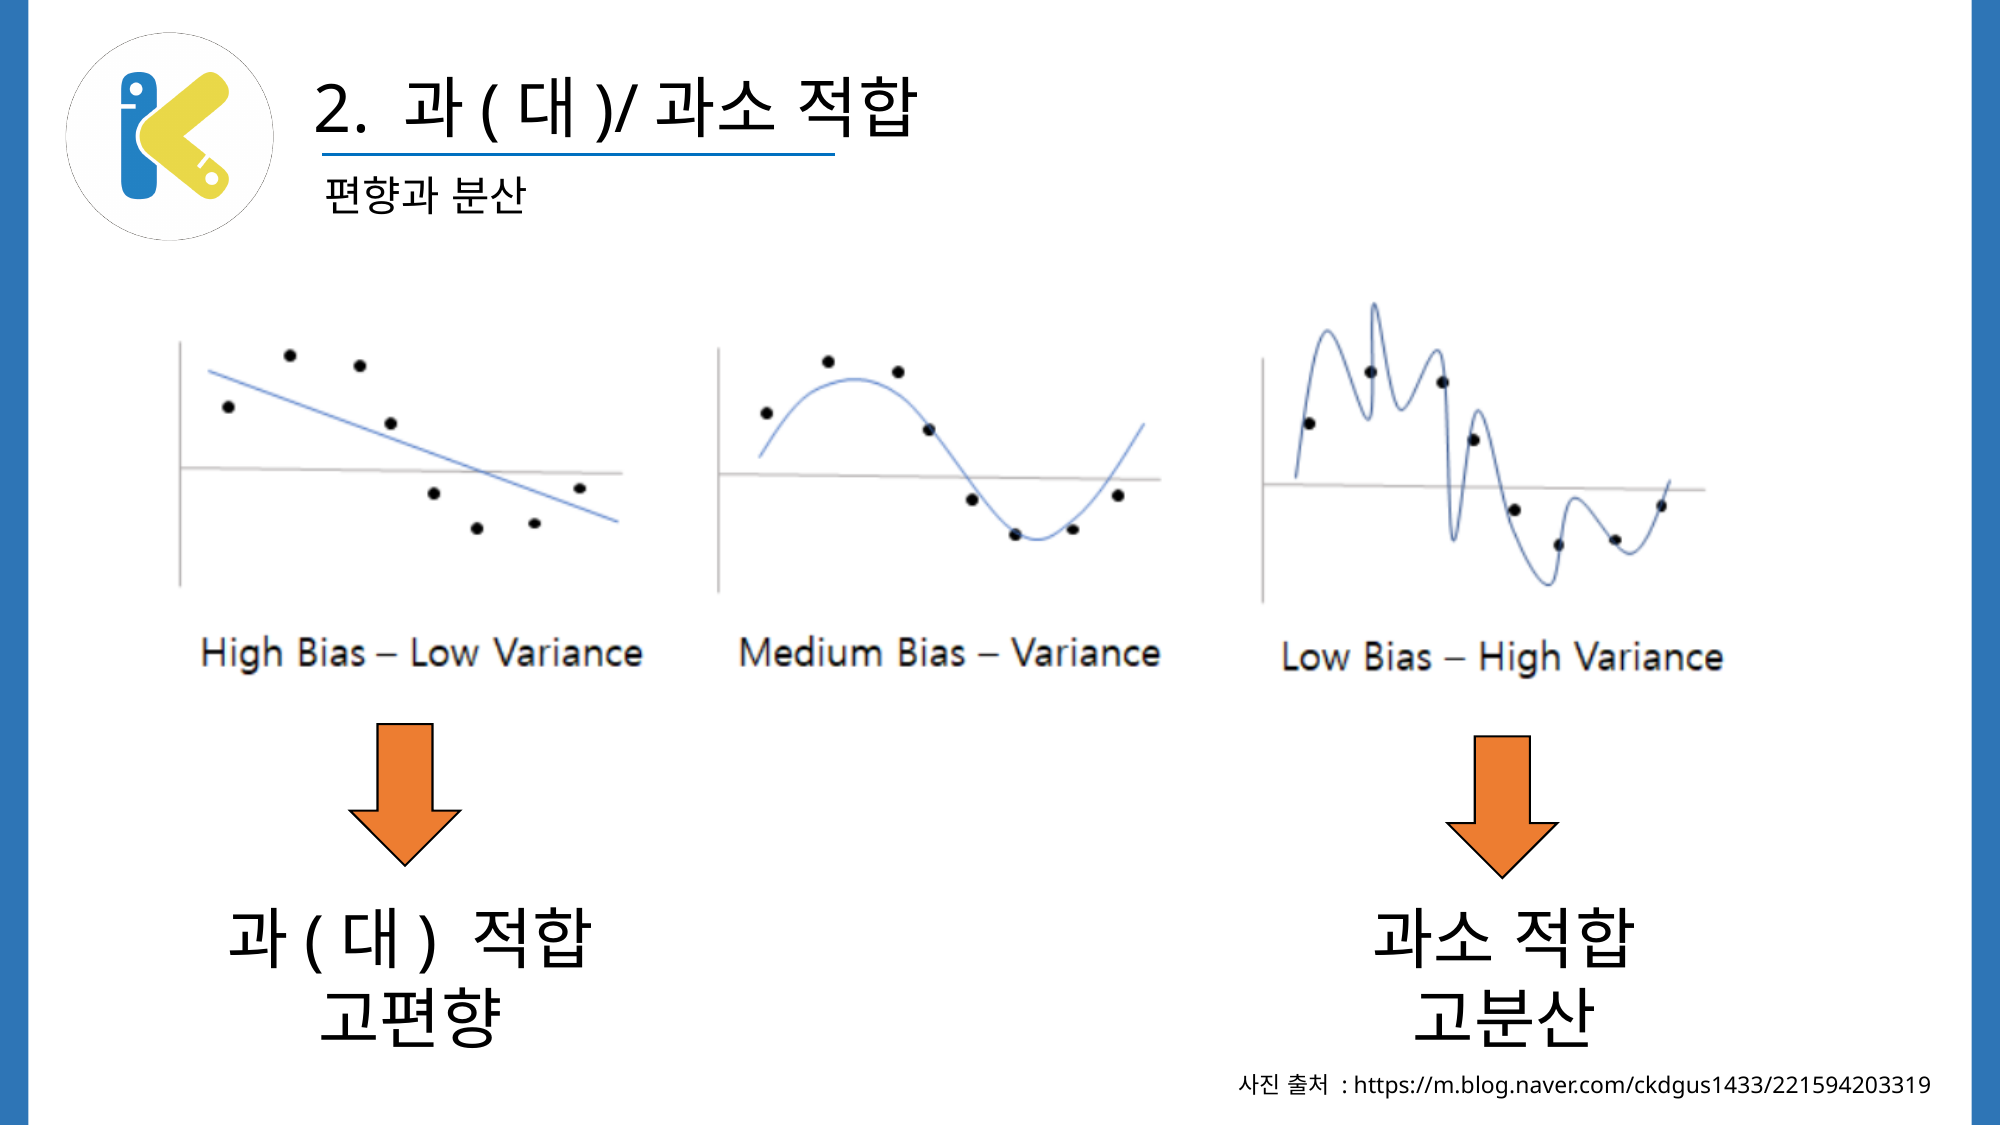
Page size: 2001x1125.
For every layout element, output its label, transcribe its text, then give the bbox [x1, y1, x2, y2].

text_box [347, 723, 463, 868]
picture [55, 23, 1811, 718]
text_box [1444, 735, 1560, 880]
text_box 2. 과(대)/과소 적합 [299, 58, 958, 154]
text_box 과소 적합 고분산 [1199, 889, 1811, 1064]
text_box 편향과 분산 [322, 167, 1407, 220]
text_box 사진 출처 : https://m.blog.naver.com/ckdgus1433/221594203319 [1223, 1063, 1947, 1106]
text_box [0, 0, 29, 1125]
text_box 과(대) 적합 고편향 [104, 889, 717, 1064]
text_box [1971, 0, 2000, 1125]
